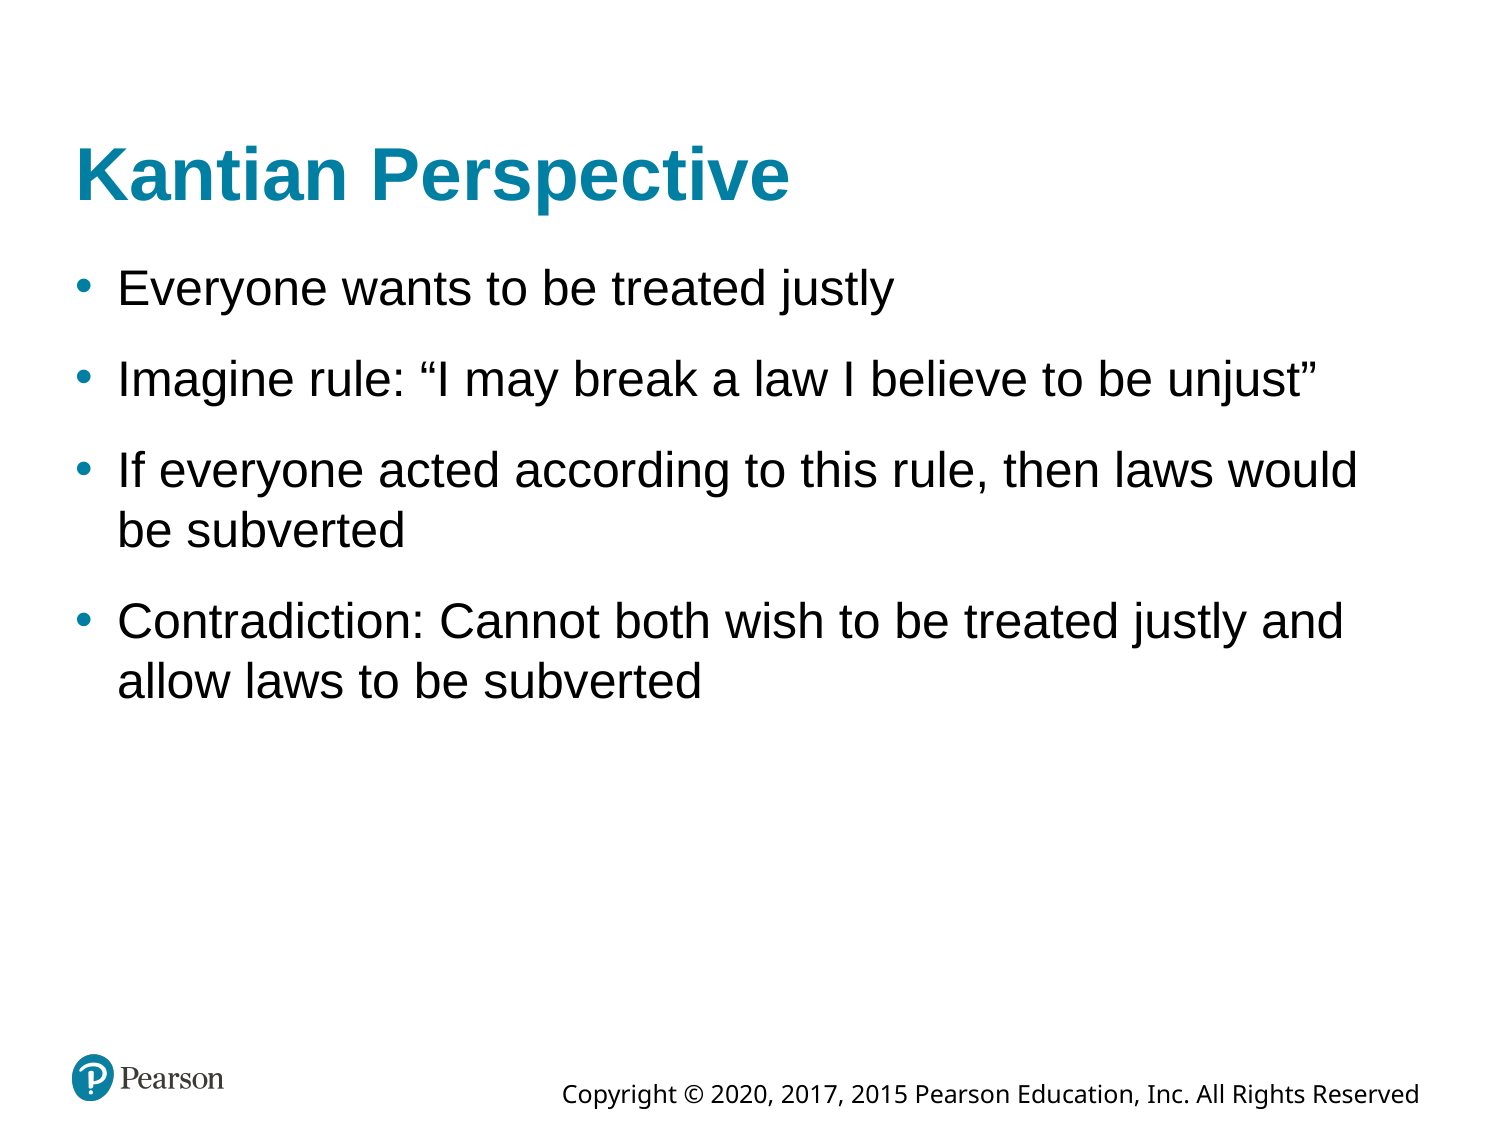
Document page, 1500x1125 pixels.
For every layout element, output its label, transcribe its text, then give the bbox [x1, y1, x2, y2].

list Everyone wants to be treated justly Imagine rule: “I may break a law I believe to be unjust” If everyone acted according to this rule, then laws would be subverted Contradiction: Cannot both wish to be treated justly and allow laws to be subverted [75, 255, 1425, 983]
picture [72, 1087, 83, 1101]
picture [80, 1063, 106, 1088]
title Kantian Perspective [75, 35, 1425, 216]
picture [98, 1054, 224, 1101]
picture [72, 1054, 88, 1070]
